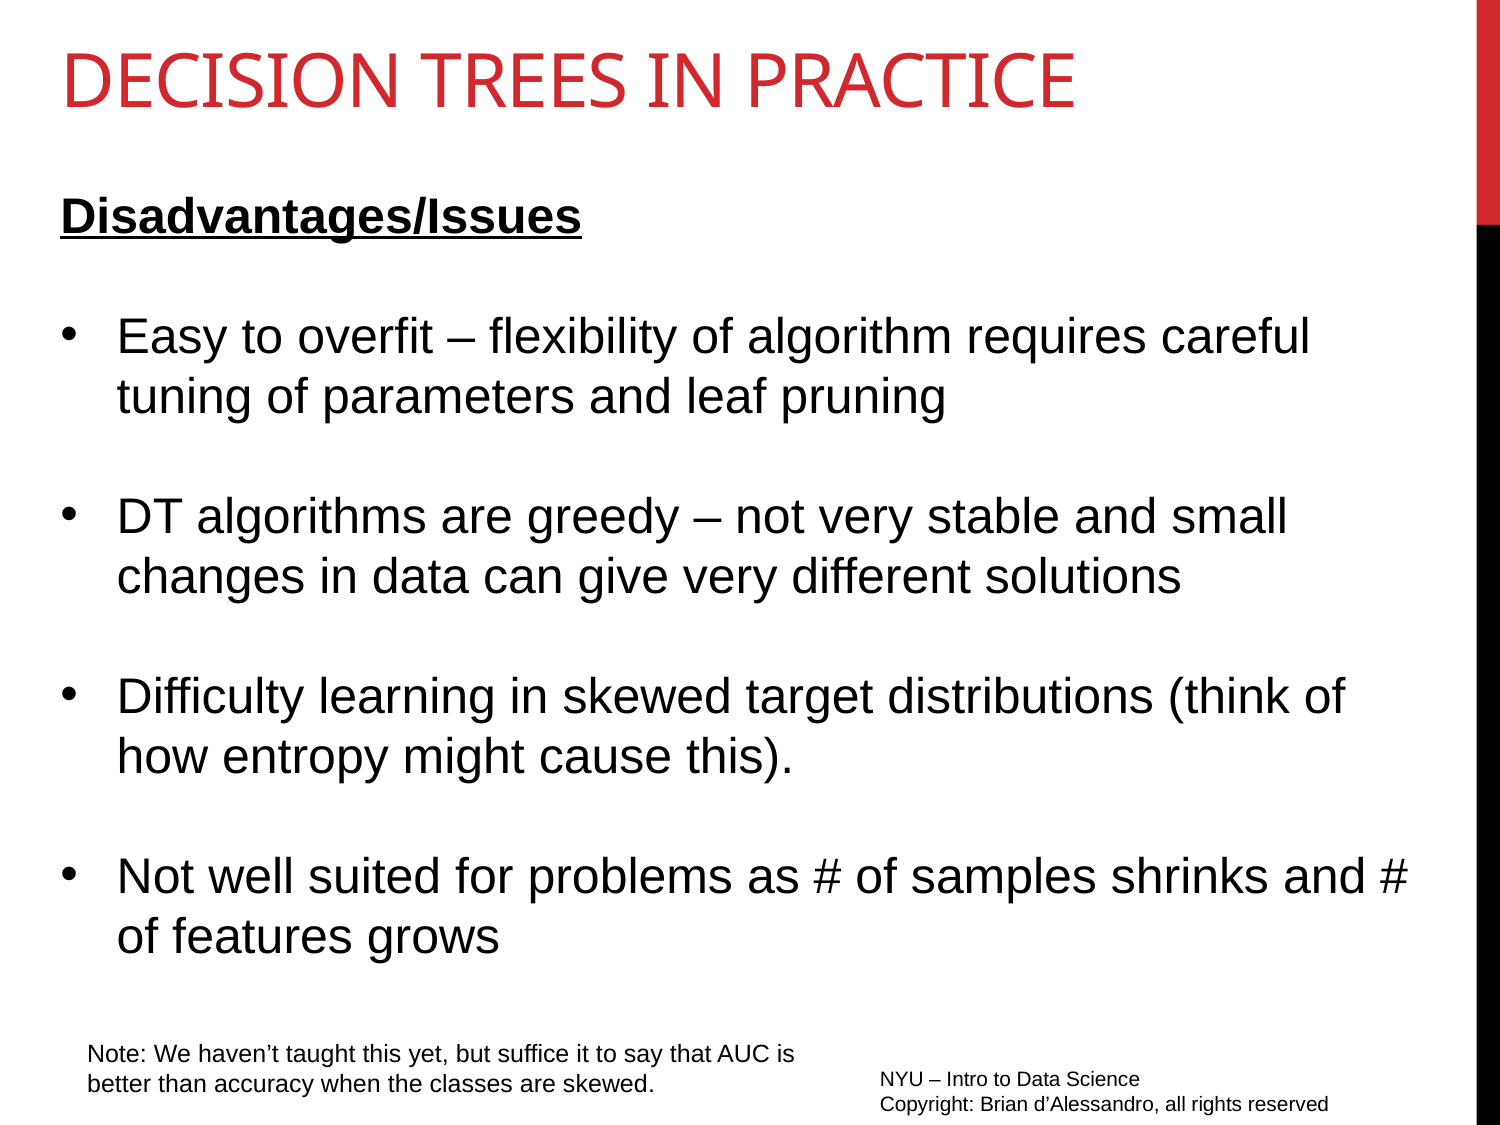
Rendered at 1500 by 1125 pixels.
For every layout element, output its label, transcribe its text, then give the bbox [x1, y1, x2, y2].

title Decision trees in practice [45, 8, 1353, 131]
text_box Note: We haven’t taught this yet, but suffice it to say that AUC is better than accuracy when the classes are skewed. [72, 1030, 873, 1106]
text_box Disadvantages/Issues Easy to overfit – flexibility of algorithm requires careful tuning of parameters and leaf pruning DT algorithms are greedy – not very stable and small changes in data can give very different solutions Difficulty learning in skewed target distributions (think of how entropy might cause this). Not well suited for problems as # of samples shrinks and # of features grows [45, 175, 1428, 1031]
